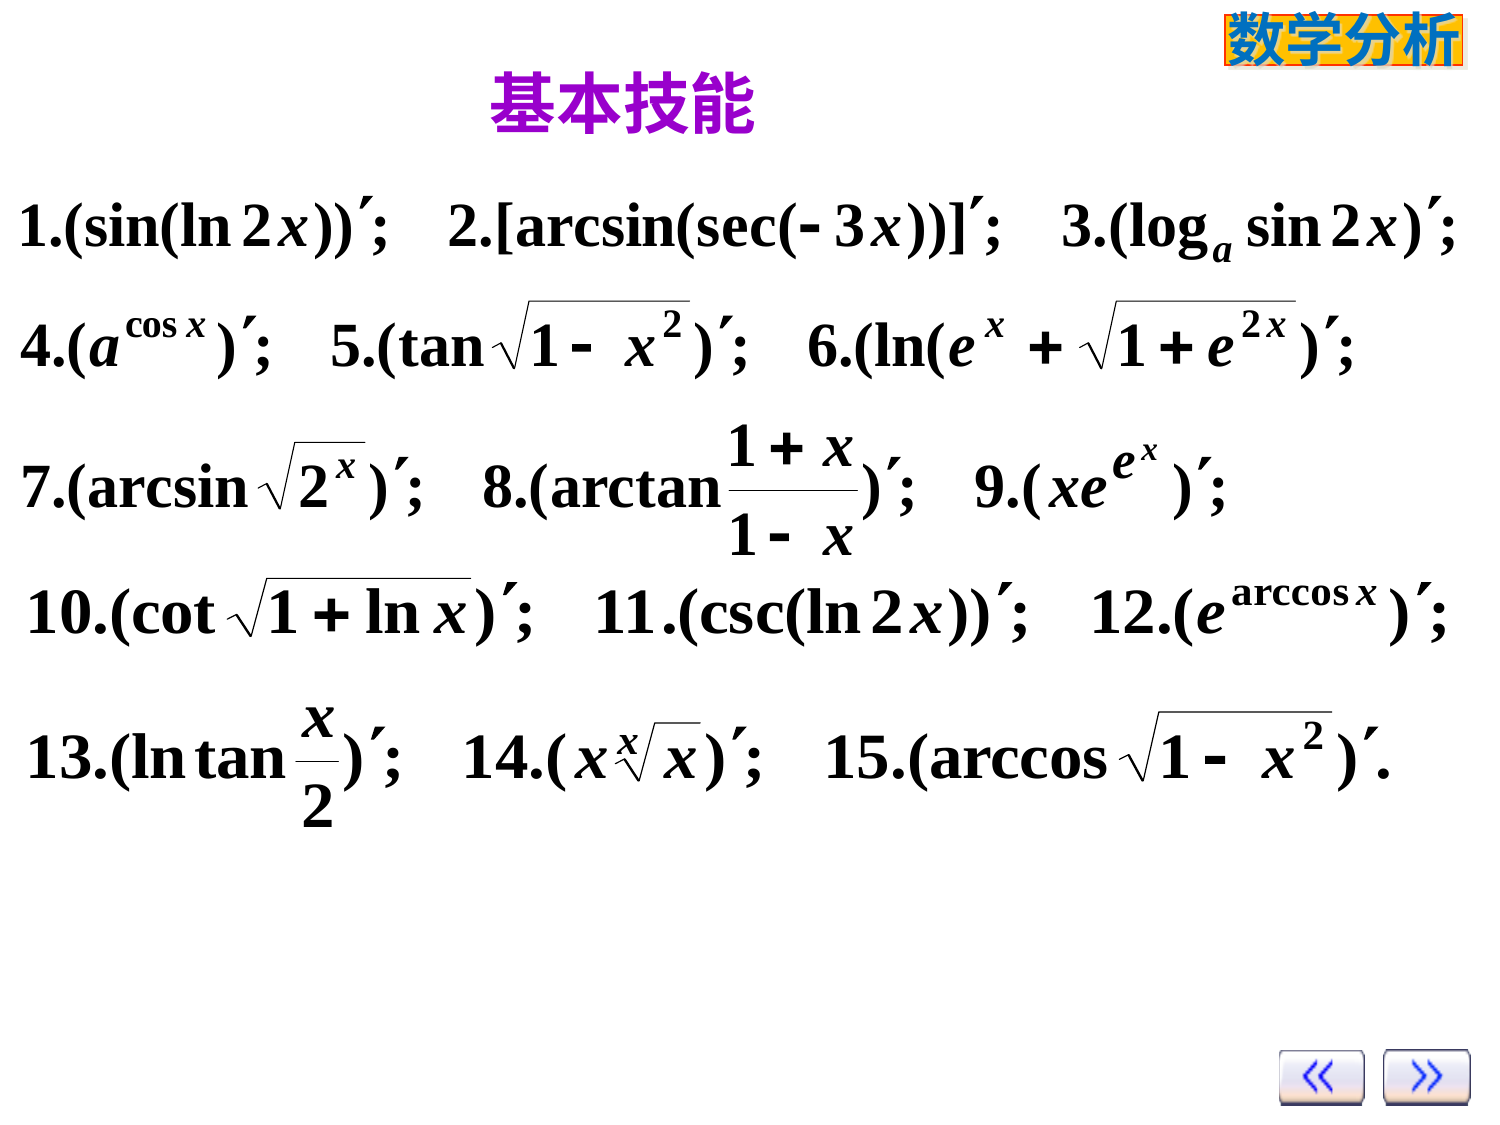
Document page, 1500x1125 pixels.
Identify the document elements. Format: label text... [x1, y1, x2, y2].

picture [1383, 1049, 1471, 1106]
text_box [25, 567, 1451, 833]
text_box 基本技能 [474, 54, 863, 150]
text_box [17, 190, 1461, 563]
picture [1279, 1050, 1365, 1106]
text_box [1341, 1033, 1455, 1096]
